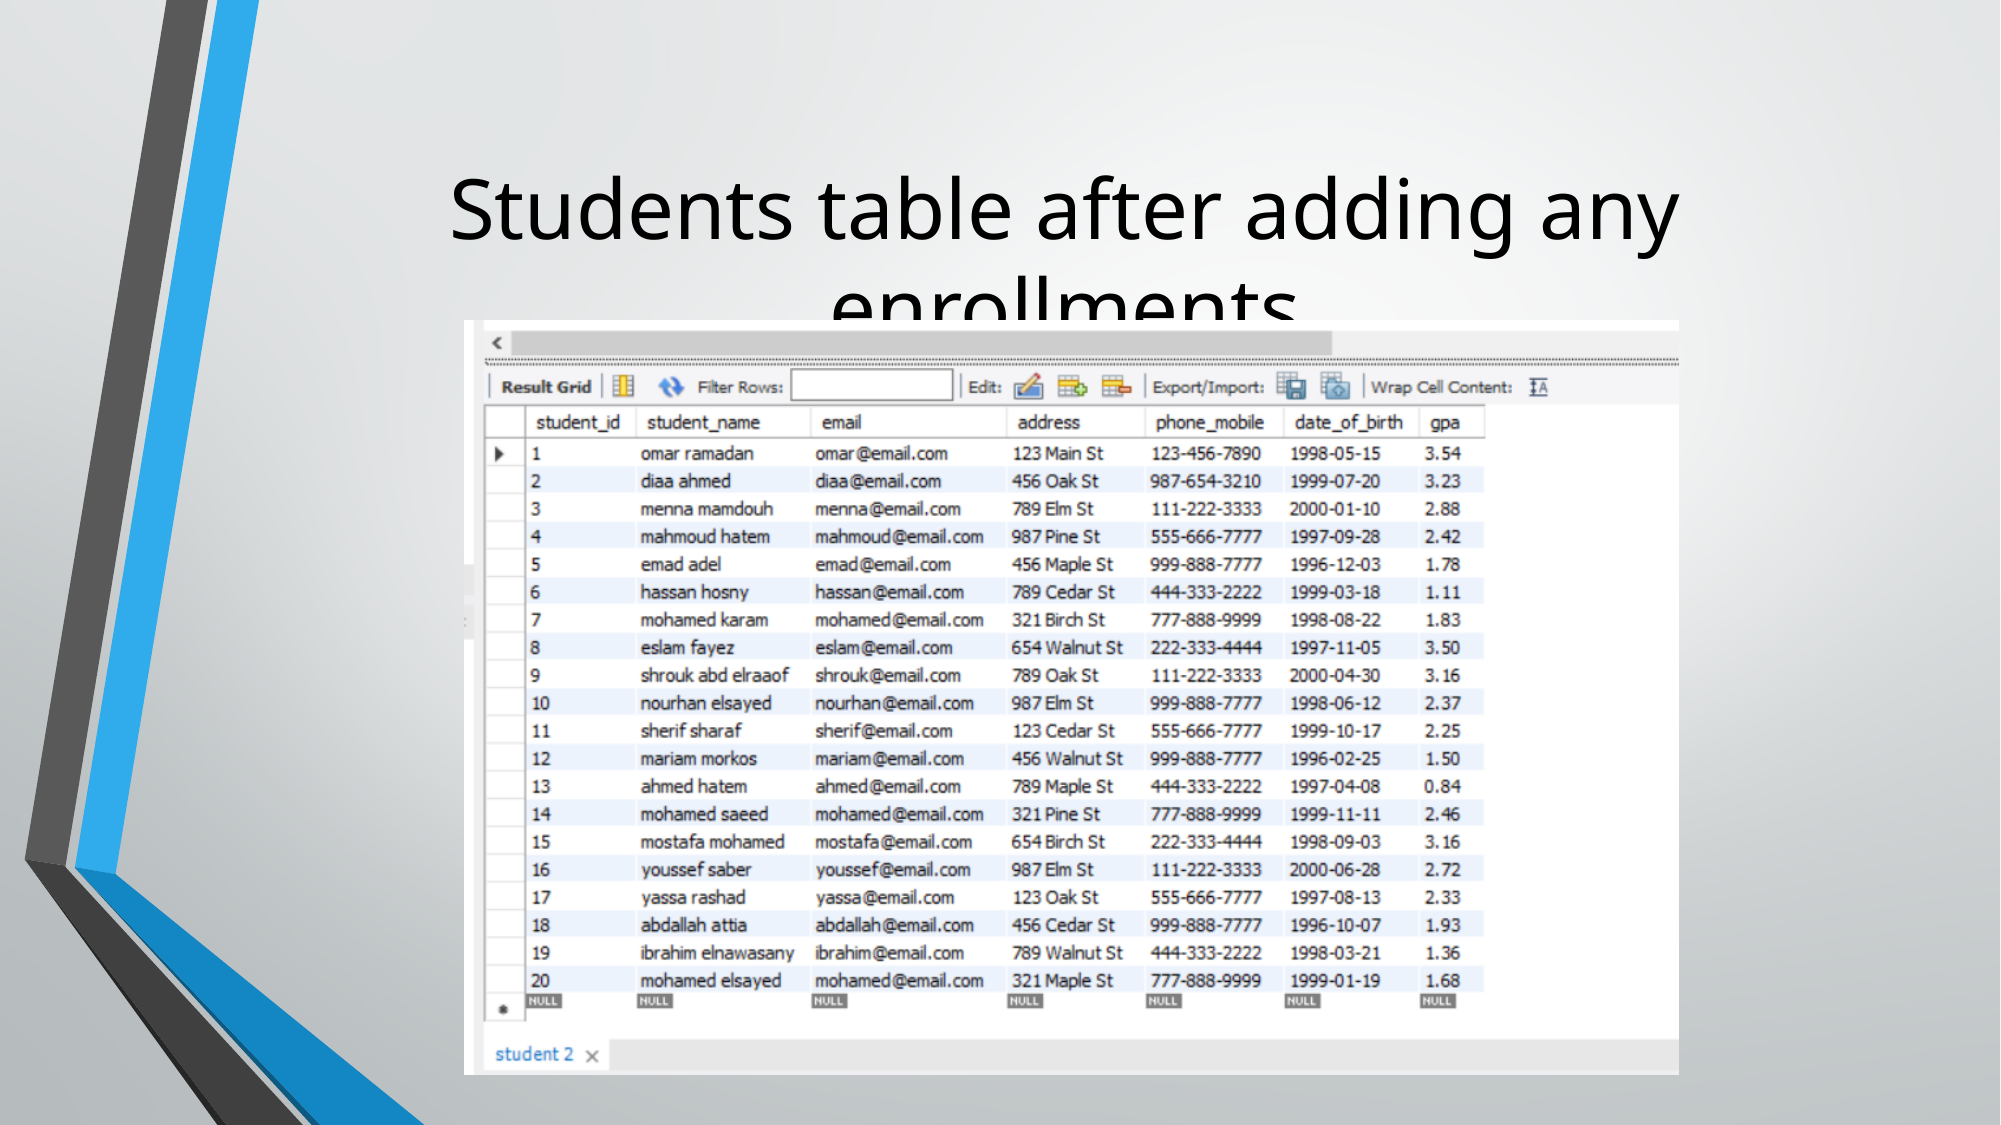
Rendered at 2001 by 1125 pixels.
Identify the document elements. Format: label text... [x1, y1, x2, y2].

title Students table after adding any enrollments [243, 112, 1887, 400]
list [464, 320, 1680, 1075]
